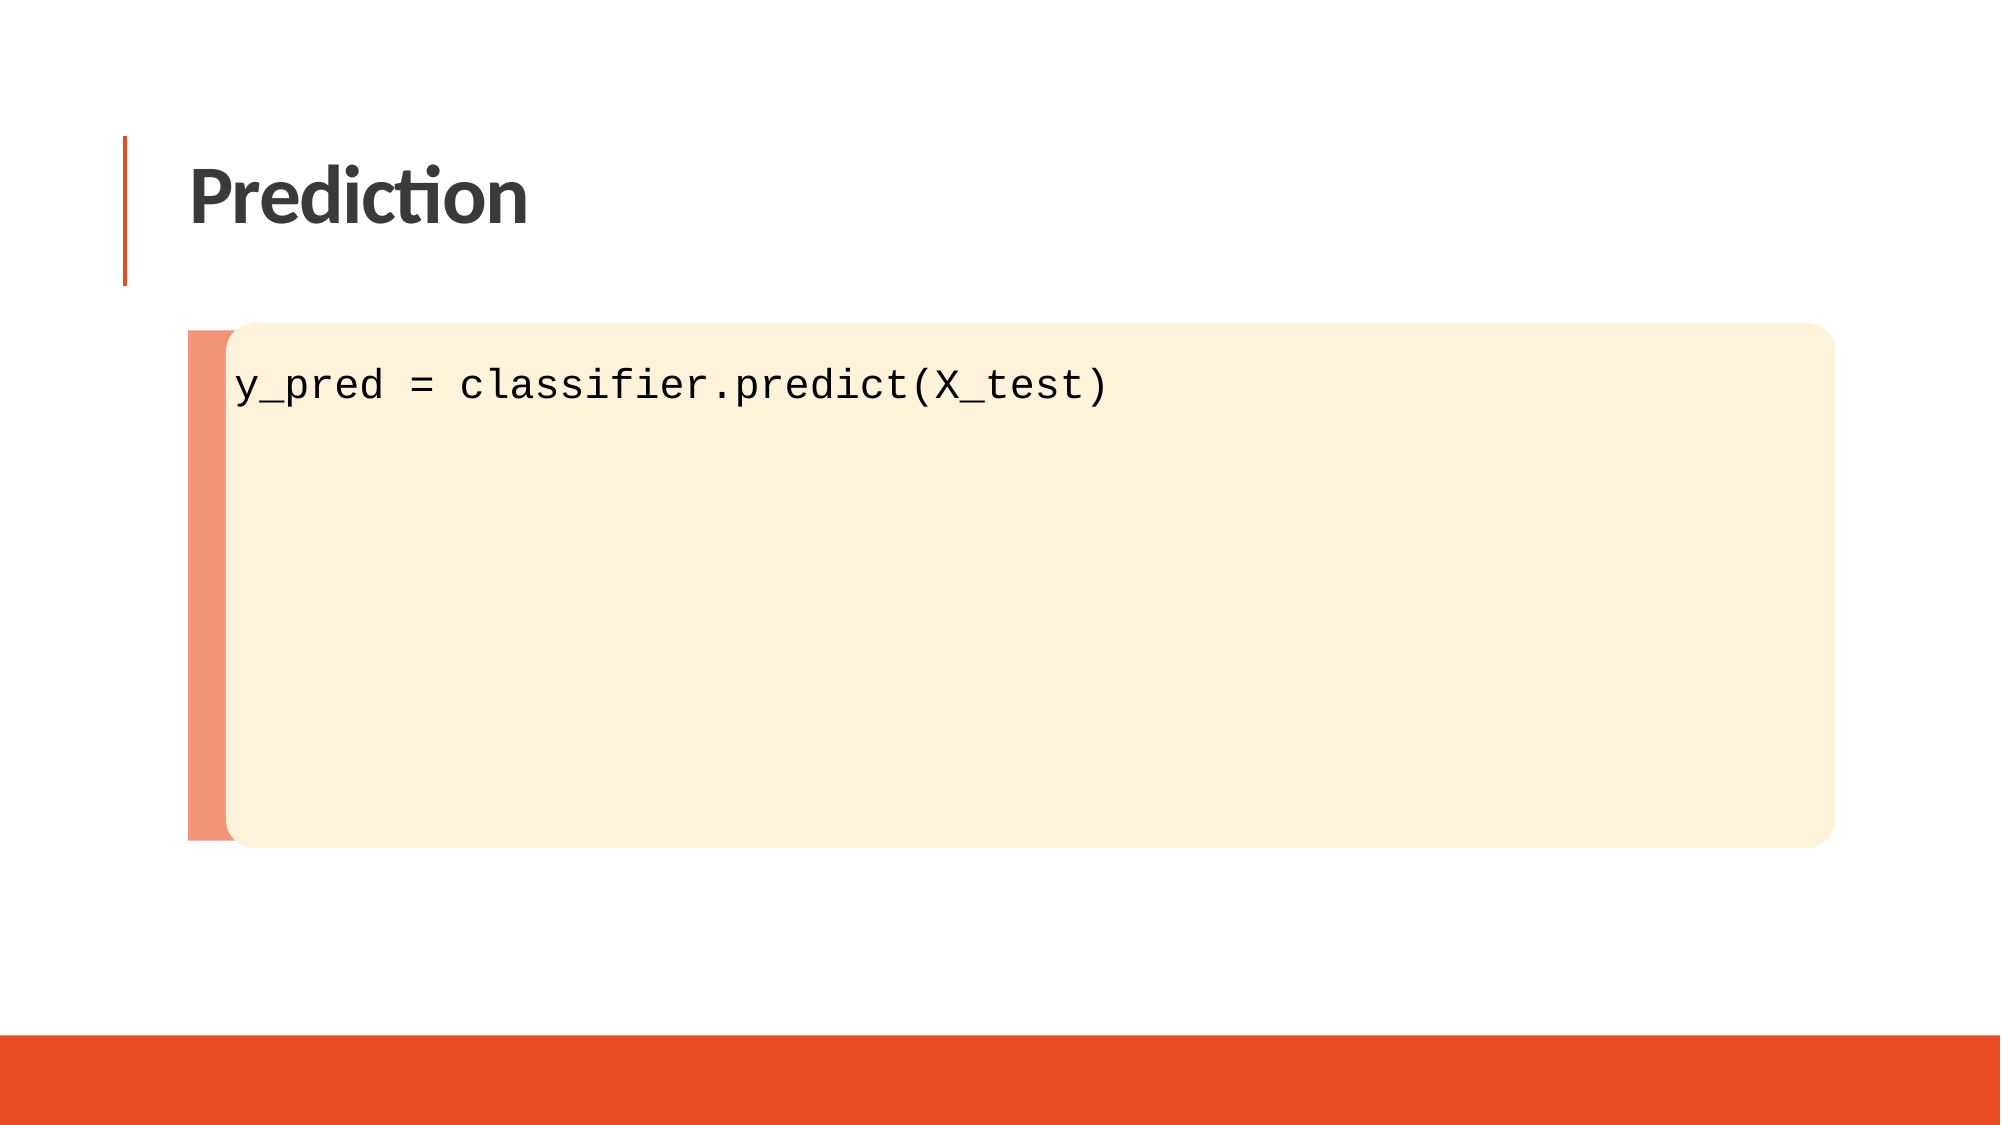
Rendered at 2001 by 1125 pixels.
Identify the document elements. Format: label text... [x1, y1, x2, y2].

text_box Prediction [188, 138, 1683, 240]
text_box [187, 322, 1836, 849]
